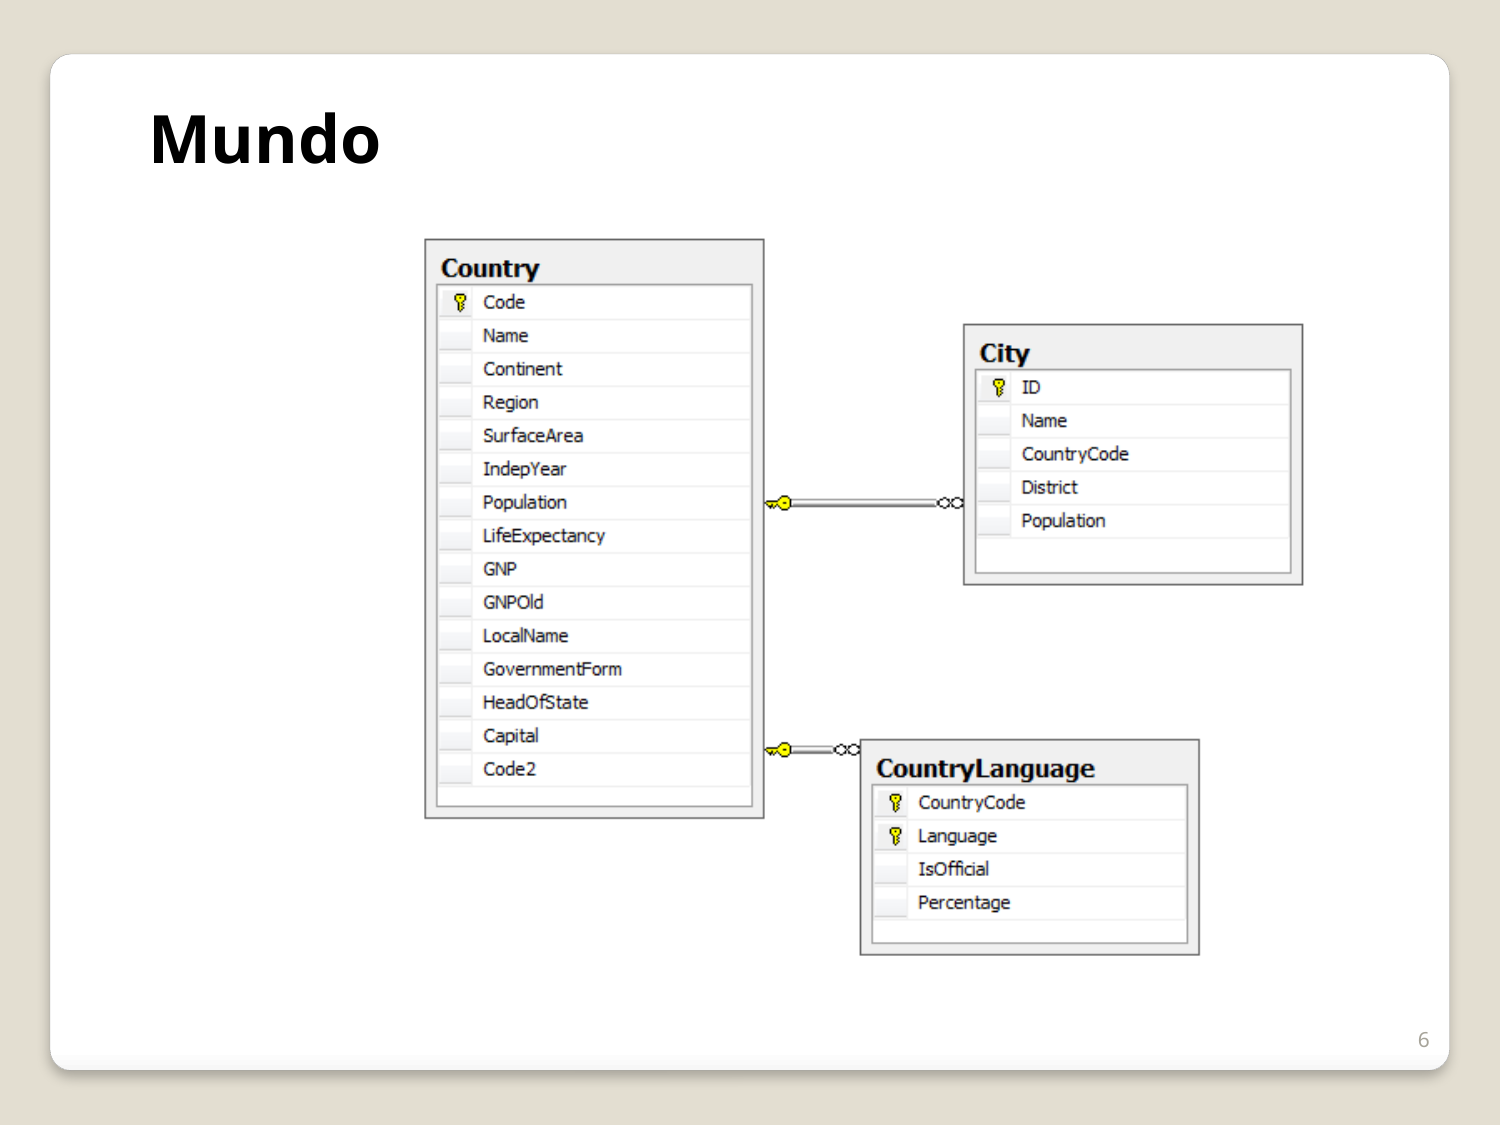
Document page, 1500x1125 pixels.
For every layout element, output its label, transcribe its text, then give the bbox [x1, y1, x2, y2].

slide_number 6 [1369, 1002, 1445, 1063]
picture [383, 219, 1347, 1022]
text_box Mundo [133, 89, 397, 185]
